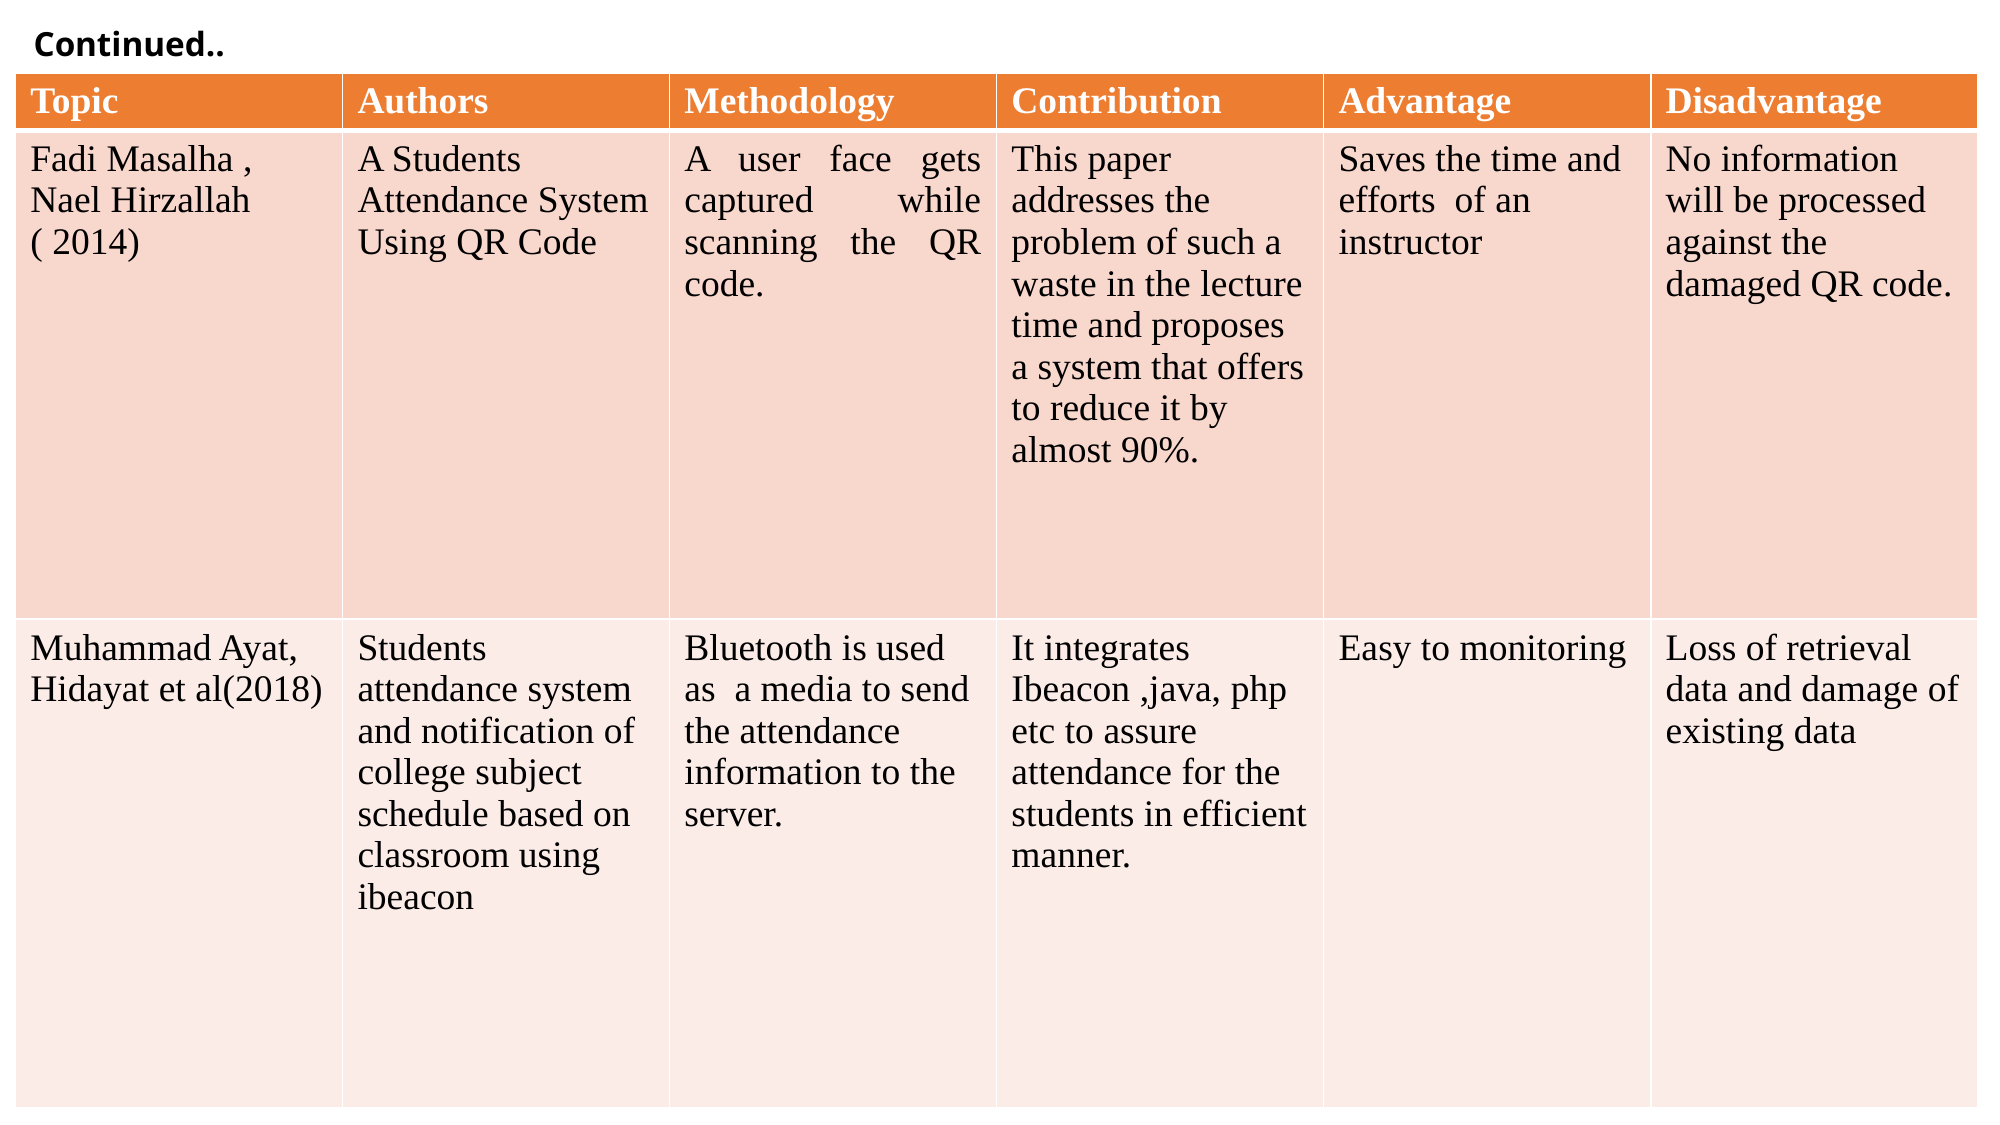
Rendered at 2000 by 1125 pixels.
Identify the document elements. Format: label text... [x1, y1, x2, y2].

table_header Contribution [997, 74, 1323, 128]
table_cell This paper addresses the problem of such a waste in the lecture time and proposes a system that offers to reduce it by almost 90%. [997, 133, 1323, 618]
table_header Topic [16, 74, 342, 128]
table_header Methodology [670, 74, 996, 128]
table_cell Fadi Masalha , Nael Hirzallah ( 2014) [16, 133, 342, 618]
table_cell Students attendance system and notification of college subject schedule based on classroom using ibeacon [343, 620, 669, 1107]
table_cell Loss of retrieval data and damage of existing data [1652, 620, 1977, 1107]
title Continued.. [18, 19, 1743, 72]
table_cell A Students Attendance System Using QR Code [343, 133, 669, 618]
table_cell A user face gets captured while scanning the QR code. [670, 133, 996, 618]
table_cell It integrates Ibeacon ,java, php etc to assure attendance for the students in efficient manner. [997, 620, 1323, 1107]
table_header Advantage [1324, 74, 1650, 128]
table_header Authors [343, 74, 669, 128]
table_cell No information will be processed against the damaged QR code. [1652, 133, 1977, 618]
table_cell Bluetooth is used as a media to send the attendance information to the server. [670, 620, 996, 1107]
table_header Disadvantage [1652, 74, 1977, 128]
table_cell Saves the time and efforts of an instructor [1324, 133, 1650, 618]
table_cell Easy to monitoring [1324, 620, 1650, 1107]
table_cell Muhammad Ayat, Hidayat et al(2018) [16, 620, 342, 1107]
